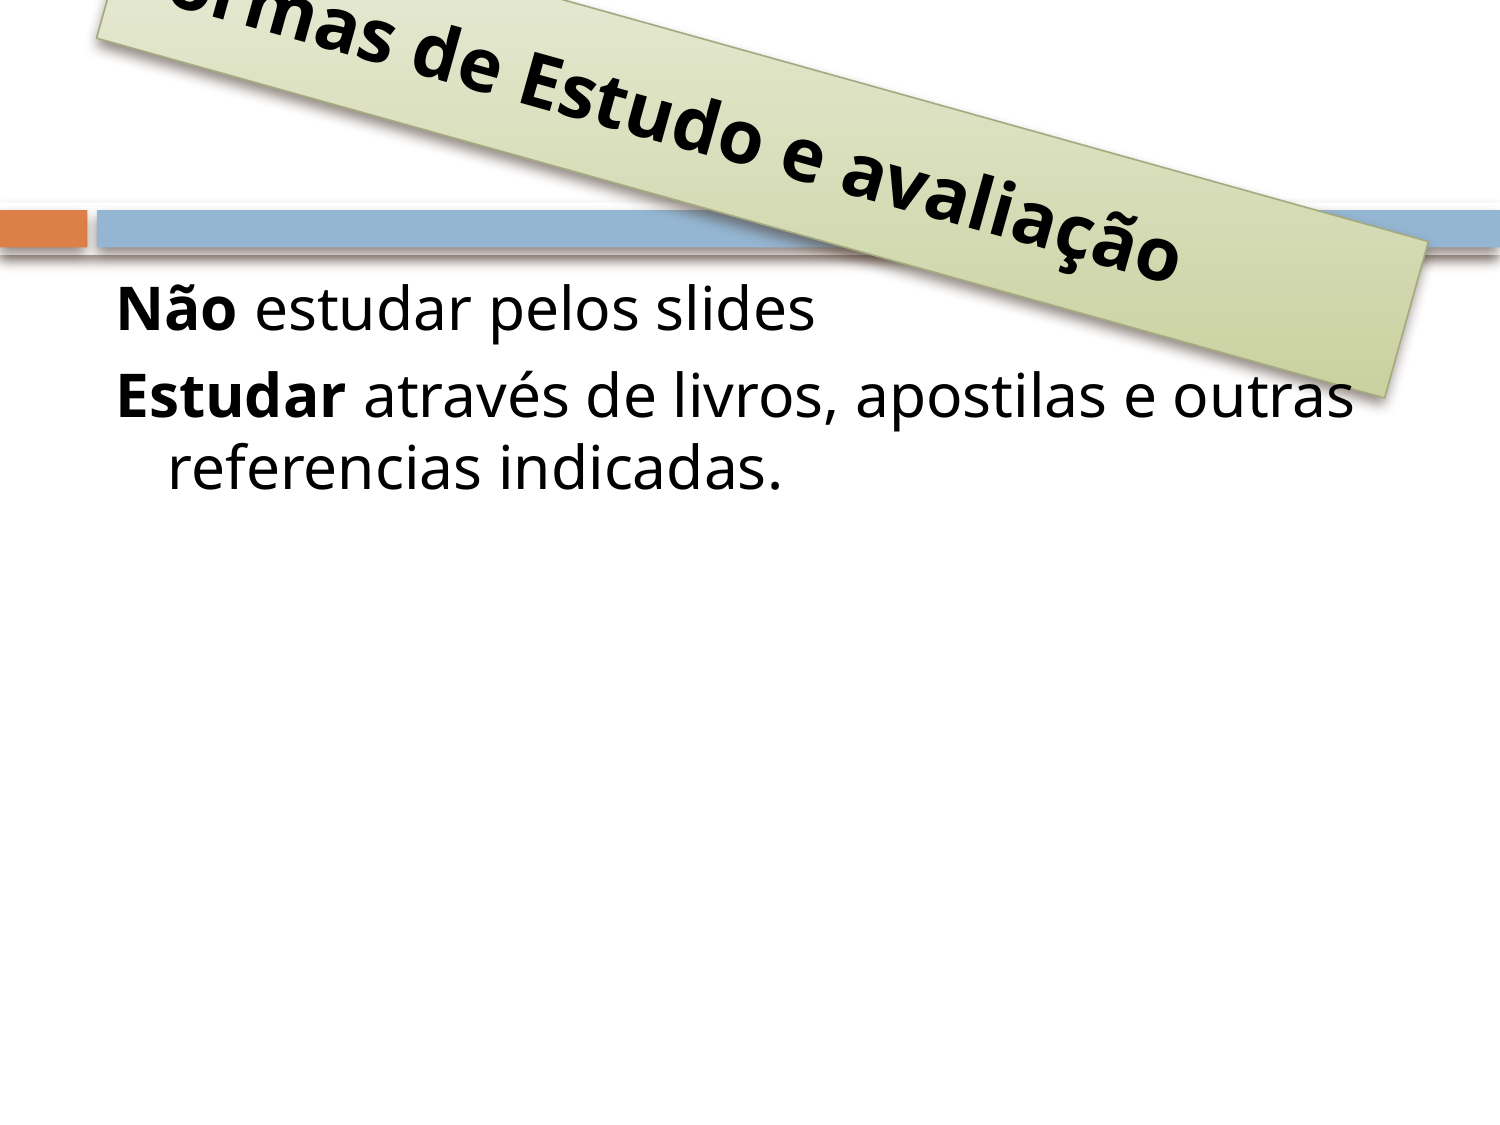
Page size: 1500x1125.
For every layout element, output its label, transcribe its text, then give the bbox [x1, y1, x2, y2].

list Não estudar pelos slides Estudar através de livros, apostilas e outras referencias indicadas. [100, 262, 1438, 1000]
title Formas de Estudo e avaliação [95, 0, 1430, 262]
